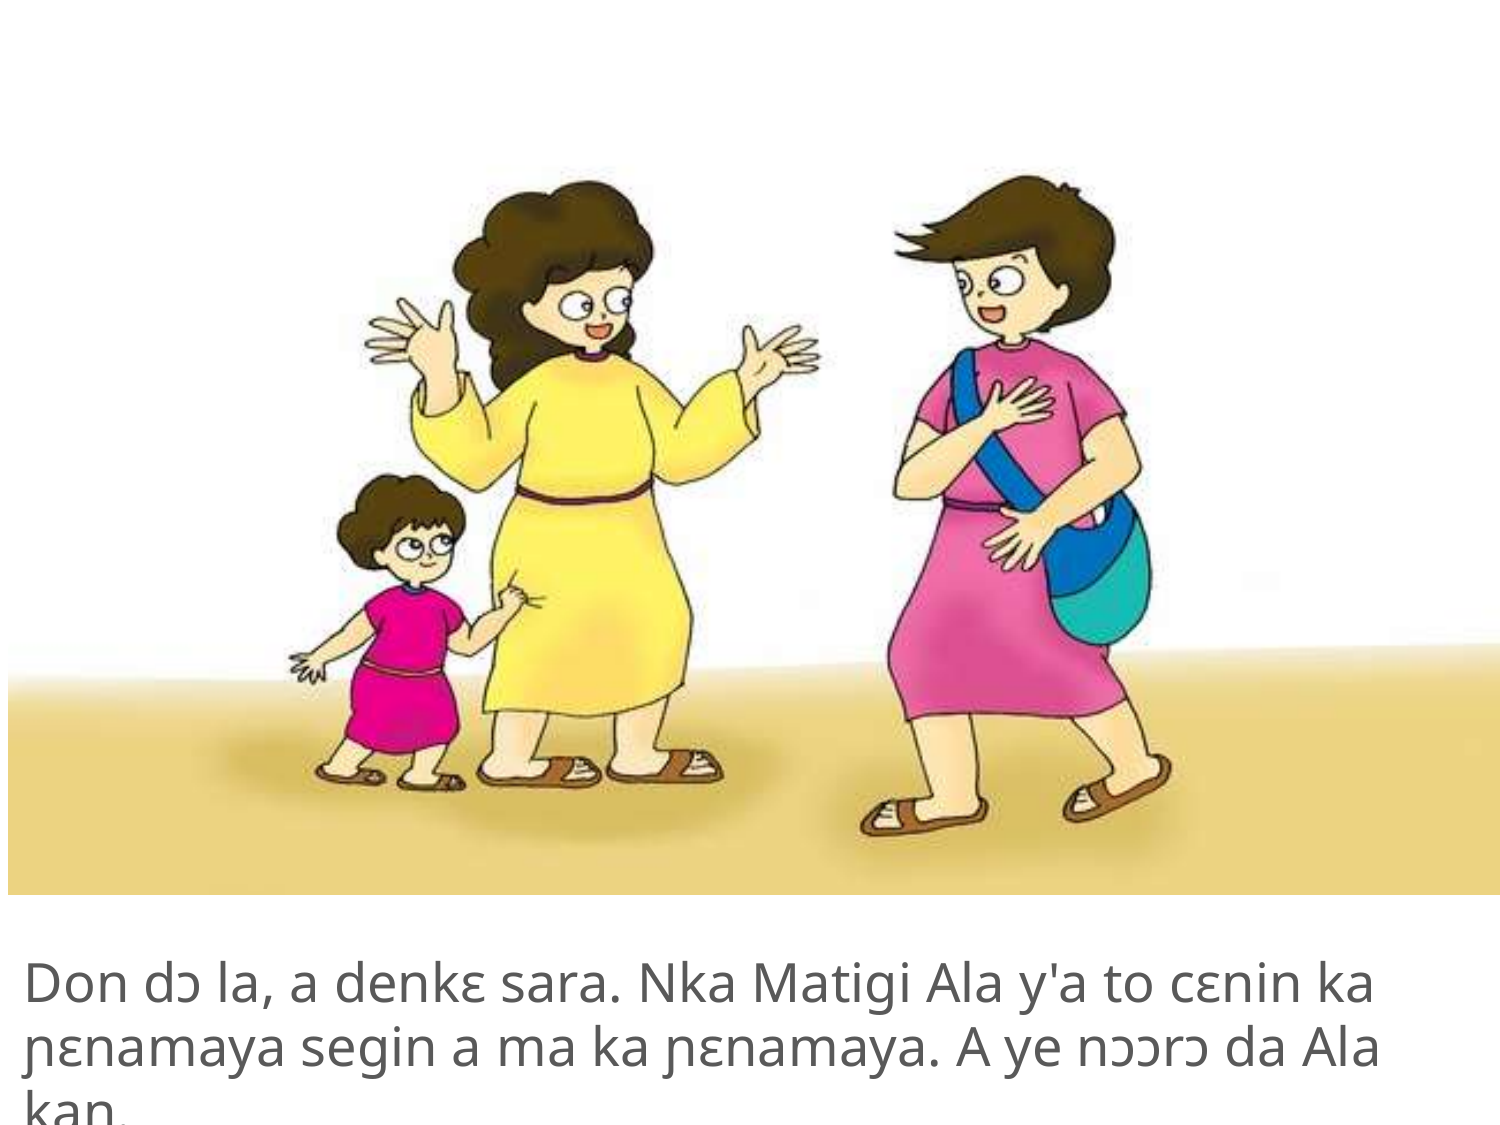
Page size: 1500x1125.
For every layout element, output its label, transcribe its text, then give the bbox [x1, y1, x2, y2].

text_box Don dɔ la, a denkɛ sara. Nka Matigi Ala y'a to cɛnin ka ɲɛnamaya segin a ma ka ɲɛnamaya. A ye nɔɔrɔ da Ala kan. [9, 940, 1495, 1125]
picture [8, 0, 1500, 895]
